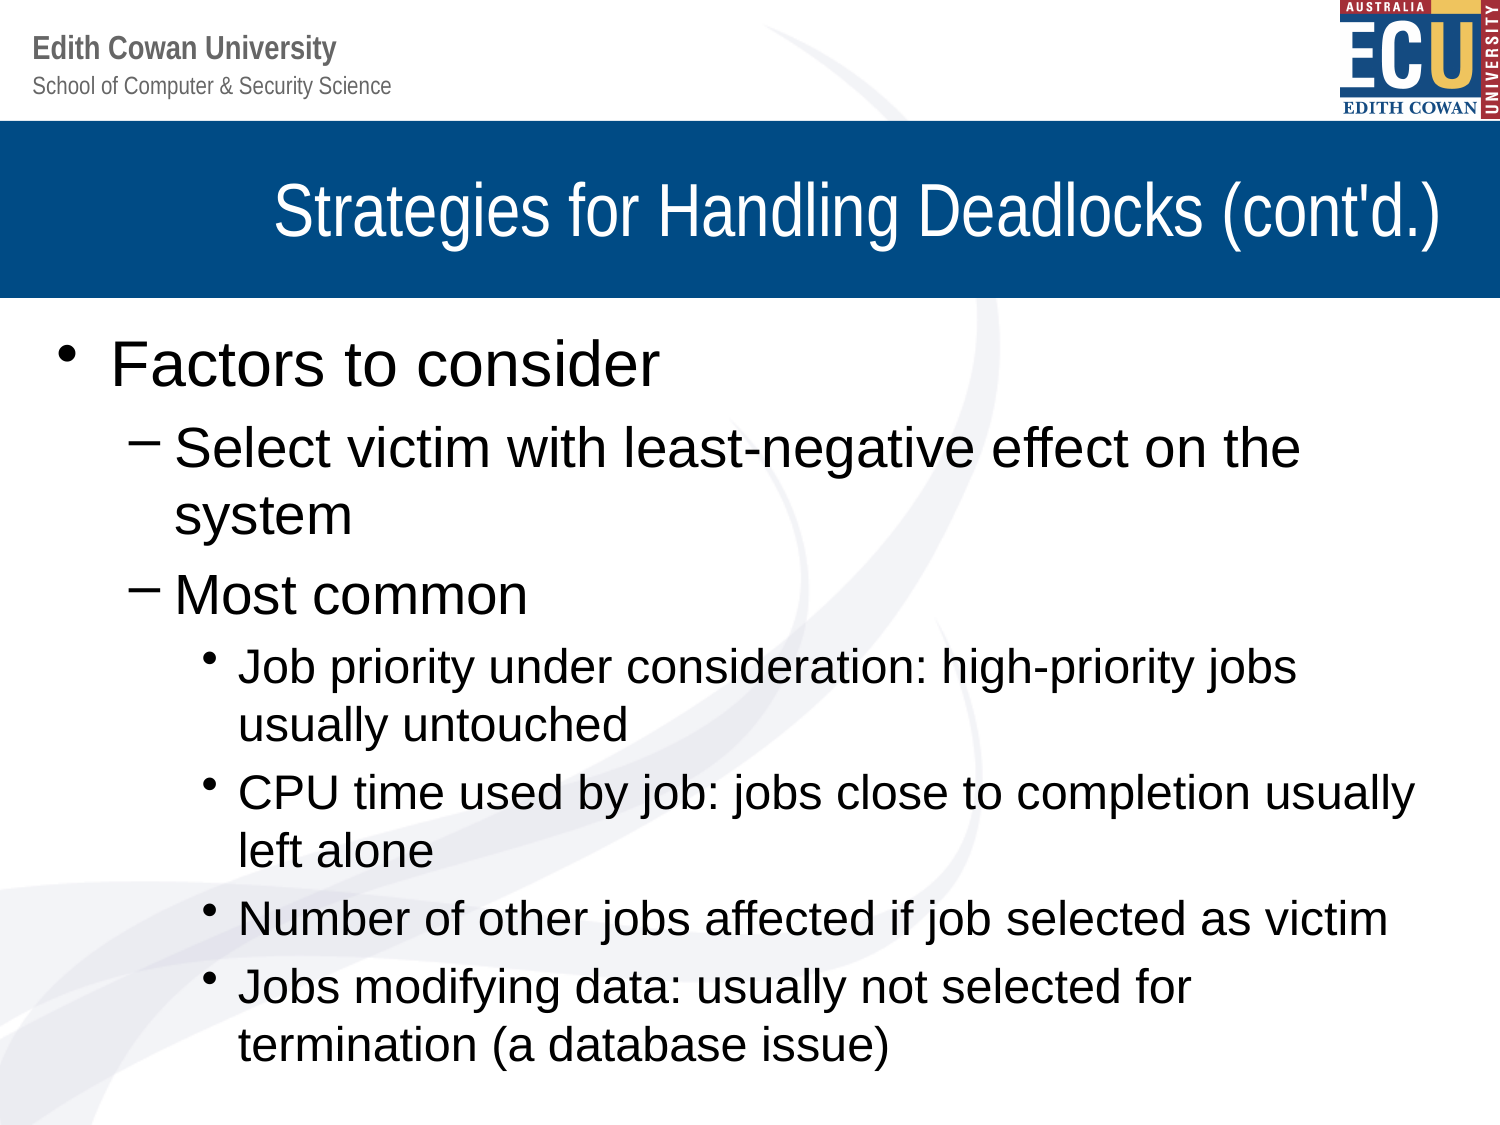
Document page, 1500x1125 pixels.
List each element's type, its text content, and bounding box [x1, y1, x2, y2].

list Factors to consider Select victim with least-negative effect on the system Most common Job priority under consideration: high-priority jobs usually untouched CPU time used by job: jobs close to completion usually left alone Number of other jobs affected if job selected as victim Jobs modifying data: usually not selected for termination (a database issue) [41, 314, 1459, 1083]
title Strategies for Handling Deadlocks (cont'd.) [41, 123, 1459, 288]
picture [0, 0, 1043, 120]
picture [1340, 0, 1500, 119]
picture [0, 298, 1043, 1125]
